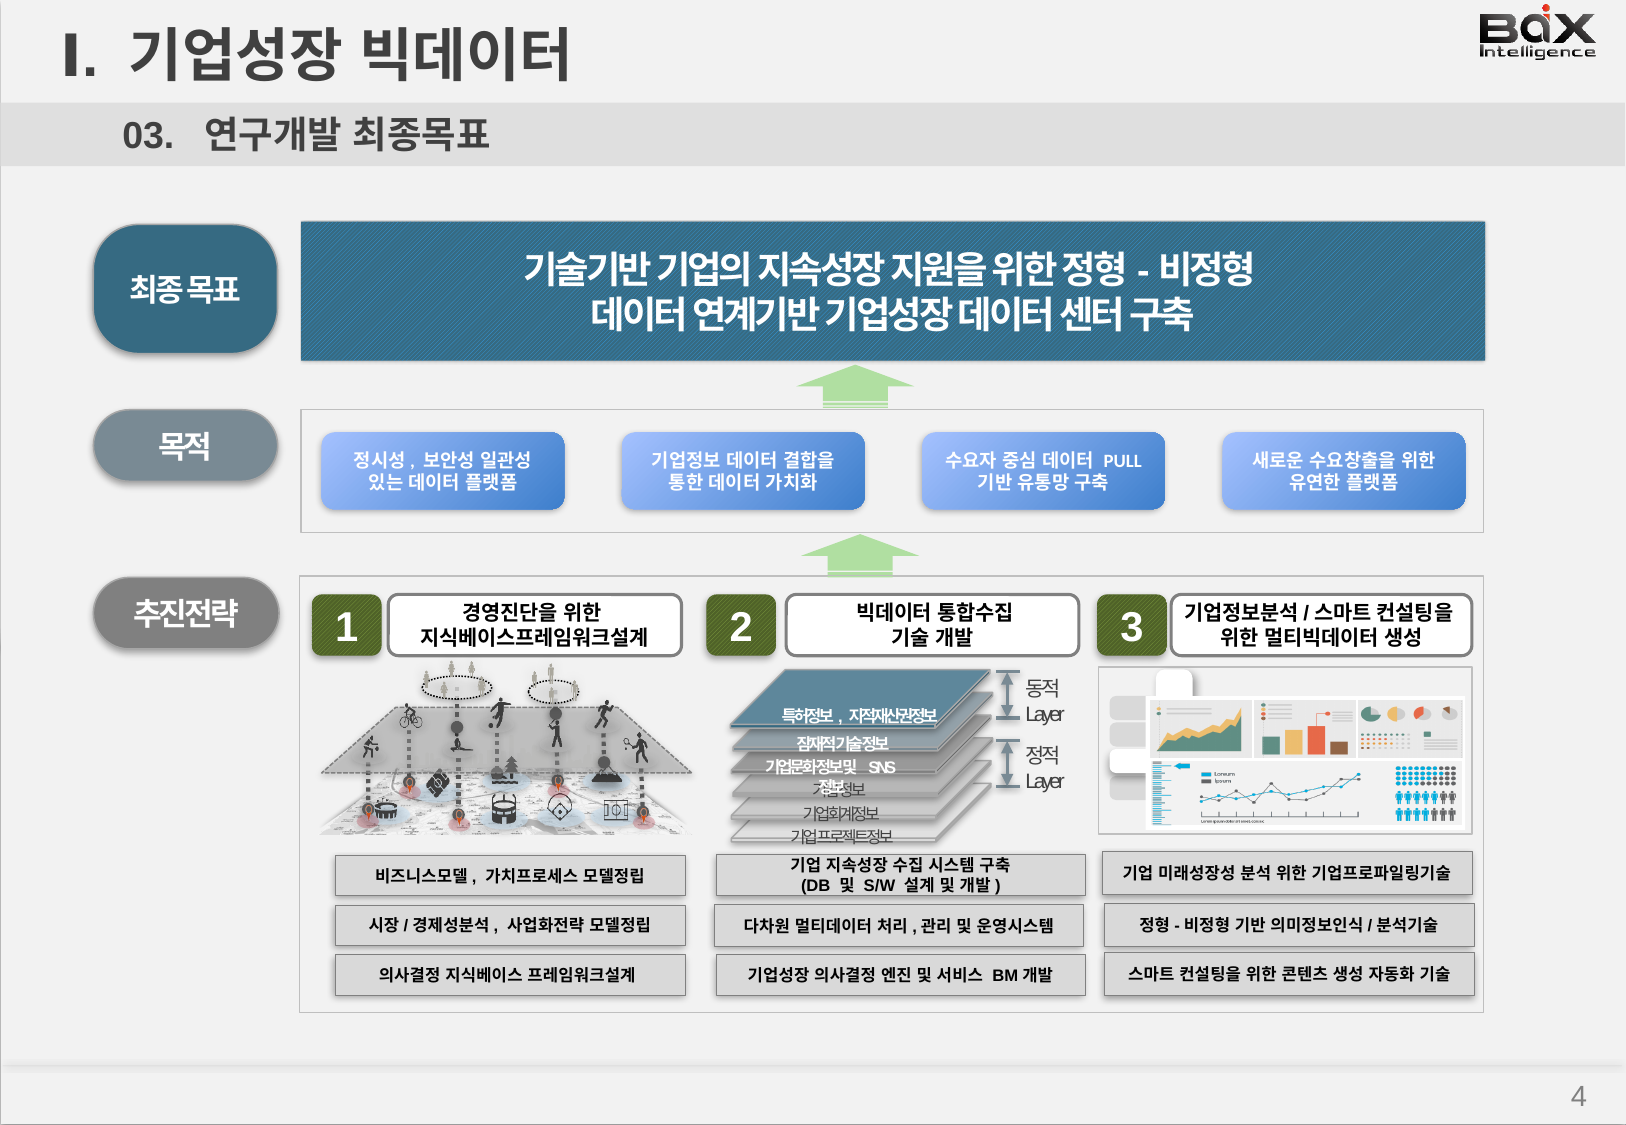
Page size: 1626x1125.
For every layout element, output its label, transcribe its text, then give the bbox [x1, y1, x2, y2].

text_box [796, 364, 915, 408]
text_box 최종 목표 [92, 223, 279, 355]
text_box 빅데이터 통합수집 기술 개발 [784, 592, 1081, 658]
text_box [1098, 666, 1473, 835]
text_box 기업 미래성장성 분석 위한 기업프로파일링기술 [1101, 850, 1473, 895]
text_box 목적 [92, 408, 279, 483]
text_box 기술기반 기업의 지속성장 지원을 위한 정형-비정형 데이터 연계기반 기업성장 데이터 센터 구축 [300, 221, 1486, 361]
text_box 의사결정 지식베이스 프레임워크설계 [334, 954, 686, 996]
picture [1480, 4, 1596, 61]
text_box 03. 연구개발 최종목표 [107, 104, 506, 164]
text_box 3 [1096, 593, 1168, 657]
text_box Ⅰ. 기업성장 빅데이터 [60, 21, 837, 85]
text_box 기업정보 데이터 결합을 통한 데이터 가치화 [621, 431, 866, 510]
text_box 정형-비정형 기반 의미정보인식/분석기술 [1103, 902, 1475, 947]
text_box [308, 659, 699, 835]
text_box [730, 667, 1093, 856]
text_box 새로운 수요창출을 위한 유연한 플랫폼 [1221, 431, 1467, 510]
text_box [715, 853, 1086, 996]
text_box 수요자 중심 데이터 PULL 기반 유통망 구축 [921, 431, 1166, 510]
text_box 스마트 컨설팅을 위한 콘텐츠 생성 자동화 기술 [1104, 952, 1475, 996]
text_box [299, 576, 1484, 1013]
text_box 추진전략 [92, 576, 280, 650]
text_box [301, 409, 1484, 533]
text_box 기업정보분석/스마트 컨설팅을 위한 멀티빅데이터 생성 [1169, 592, 1474, 658]
text_box 2 [705, 593, 777, 657]
text_box 1 [310, 593, 383, 657]
text_box 비즈니스모델, 가치프로세스 모델정립 [334, 854, 686, 897]
text_box [801, 534, 920, 571]
text_box 시장/경제성분석, 사업화전략 모델정립 [334, 904, 686, 946]
text_box 정시성, 보안성 일관성 있는 데이터 플랫폼 [320, 431, 565, 510]
text_box [0, 102, 1625, 167]
text_box 경영진단을 위한 지식베이스프레임워크설계 [386, 592, 684, 658]
